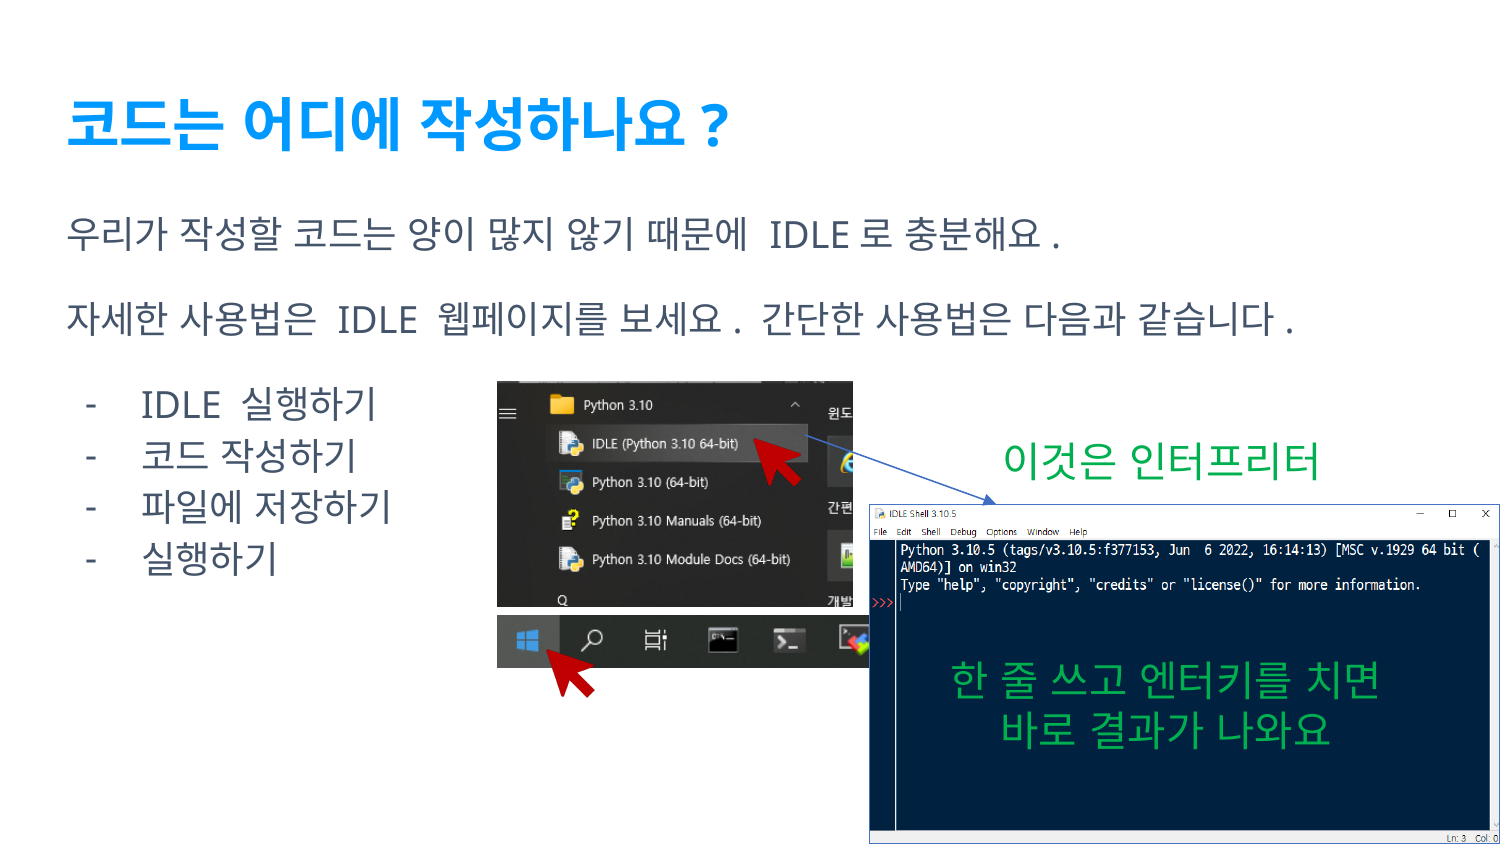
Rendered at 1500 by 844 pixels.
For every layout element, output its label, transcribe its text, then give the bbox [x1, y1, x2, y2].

list 우리가 작성할 코드는 양이 많지 않기 때문에 IDLE로 충분해요. 자세한 사용법은 IDLE 웹페이지를 보세요. 간단한 사용법은 다음과 같습니다. IDLE 실행하기 코드 작성하기 파일에 저장하기 실행하기 [51, 189, 1449, 750]
picture [497, 503, 1500, 844]
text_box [804, 434, 997, 505]
text_box 이것은 인터프리터 [987, 427, 1337, 493]
title 코드는 어디에 작성하나요? [51, 72, 1449, 167]
picture [497, 381, 854, 608]
